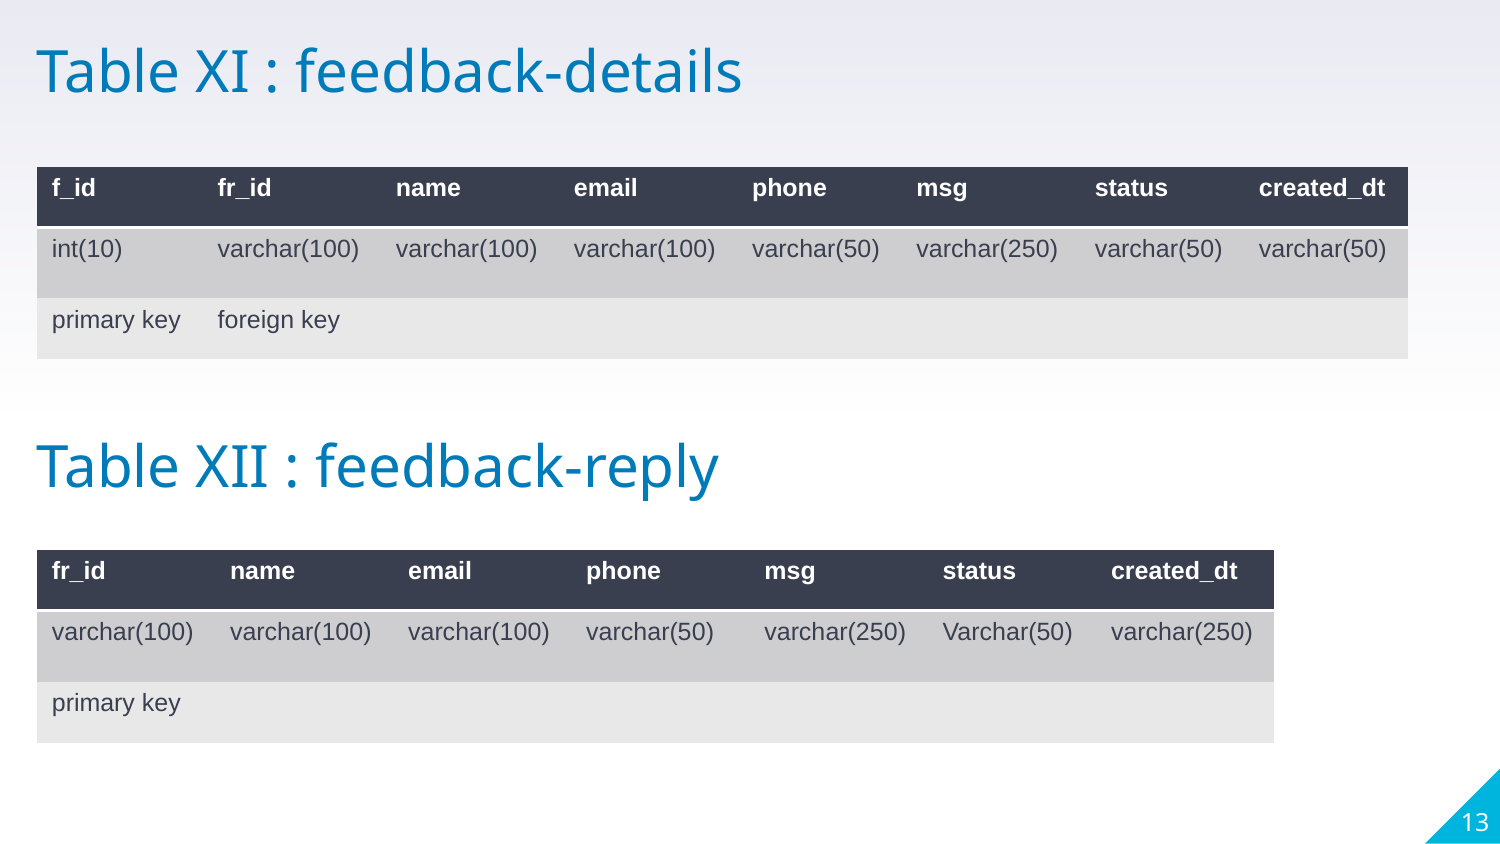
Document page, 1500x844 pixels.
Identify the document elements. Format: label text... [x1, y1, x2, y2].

table_header msg [902, 167, 1080, 226]
table_header created_dt [1244, 167, 1408, 226]
table_header name [215, 550, 393, 609]
table_cell [393, 682, 571, 743]
table_cell varchar(50) [737, 229, 902, 298]
table_cell [381, 298, 559, 359]
table_cell varchar(100) [381, 229, 559, 298]
text_box Table XI : feedback-details [36, 47, 792, 120]
table_cell varchar(50) [1080, 229, 1244, 298]
slide_number 13 [1414, 759, 1490, 837]
table_cell varchar(250) [902, 229, 1080, 298]
table_cell varchar(50) [571, 612, 749, 682]
table_header f_id [37, 167, 203, 226]
table_header name [381, 167, 559, 226]
table_cell varchar(50) [1244, 229, 1408, 298]
table_cell varchar(100) [559, 229, 737, 298]
table_cell [571, 682, 749, 743]
table_cell [749, 682, 928, 743]
table_header status [1080, 167, 1244, 226]
table_cell varchar(100) [393, 612, 571, 682]
table_cell foreign key [203, 298, 381, 359]
table_cell [1096, 682, 1274, 743]
text_box Table XII : feedback-reply [36, 442, 792, 515]
table_cell varchar(100) [37, 612, 215, 682]
table_header created_dt [1096, 550, 1274, 609]
table_cell varchar(100) [203, 229, 381, 298]
table_header msg [749, 550, 928, 609]
table_header phone [571, 550, 749, 609]
table_cell [902, 298, 1080, 359]
table_header fr_id [203, 167, 381, 226]
table_header fr_id [37, 550, 215, 609]
table_cell [1080, 298, 1244, 359]
table_cell Varchar(50) [928, 612, 1096, 682]
table_header email [559, 167, 737, 226]
table_cell primary key [37, 298, 203, 359]
table_cell varchar(100) [215, 612, 393, 682]
table_cell [928, 682, 1096, 743]
table_cell [737, 298, 902, 359]
table_cell primary key [37, 682, 215, 743]
table_cell [1244, 298, 1408, 359]
table_header status [928, 550, 1096, 609]
table_cell [215, 682, 393, 743]
table_cell int(10) [37, 229, 203, 298]
table_cell varchar(250) [1096, 612, 1274, 682]
table_header email [393, 550, 571, 609]
table_header phone [737, 167, 902, 226]
table_cell varchar(250) [749, 612, 928, 682]
table_cell [559, 298, 737, 359]
